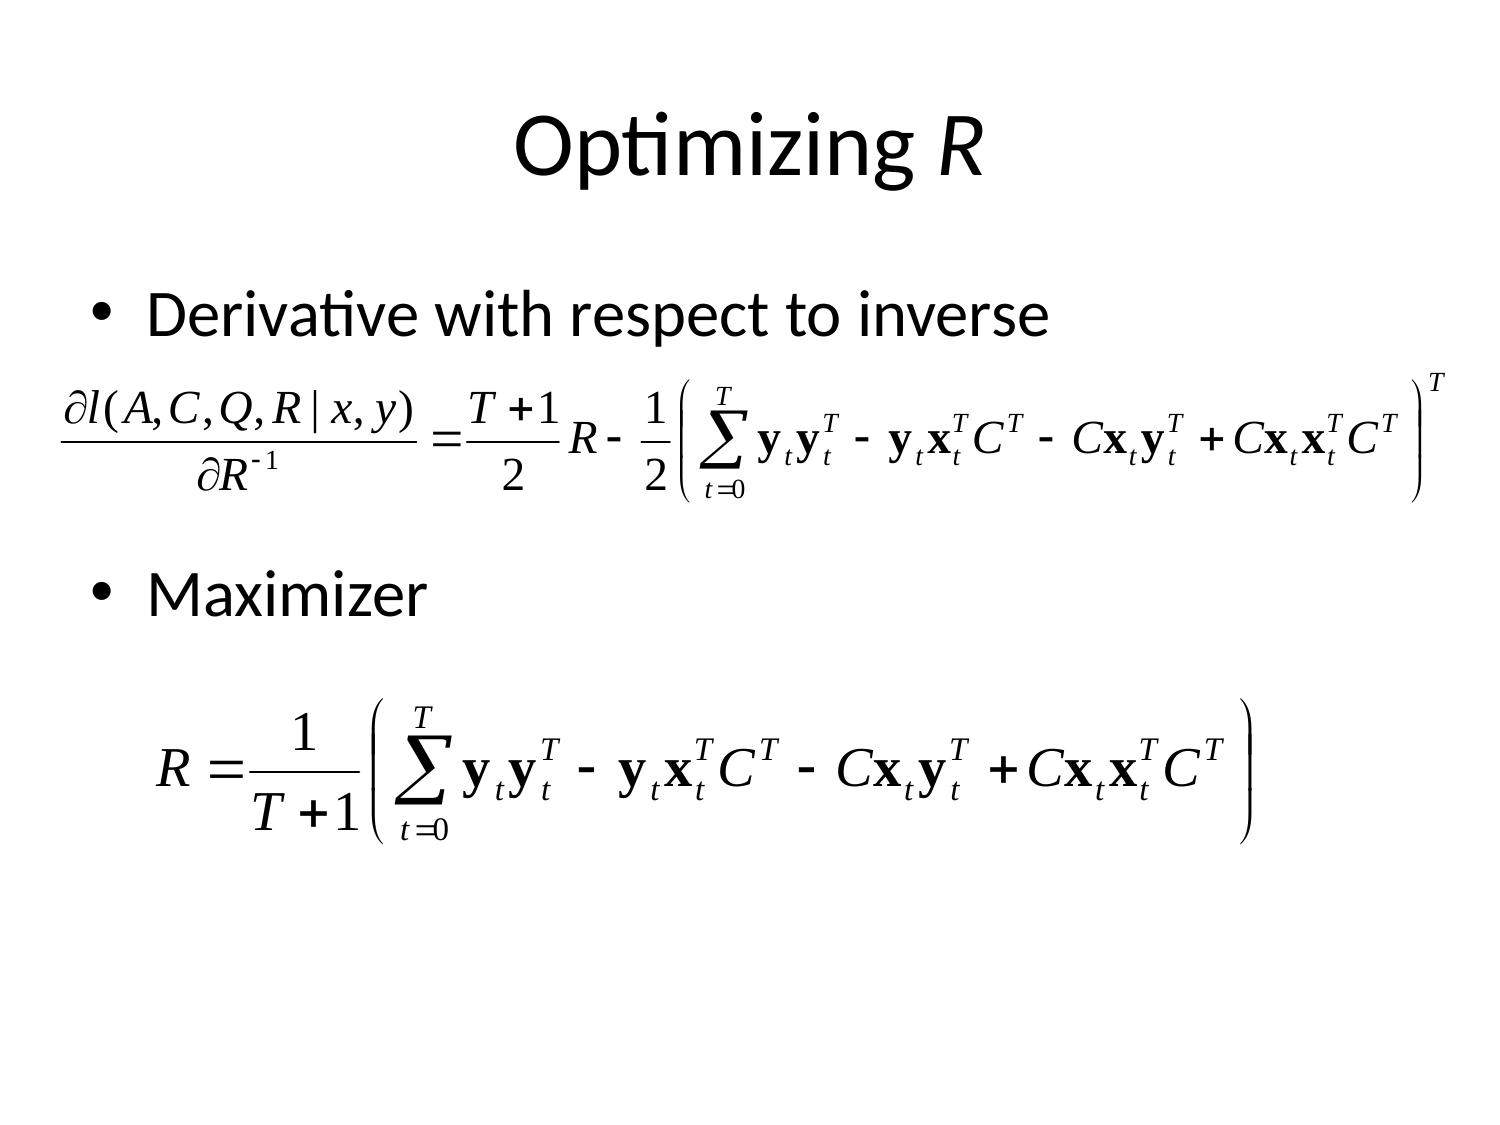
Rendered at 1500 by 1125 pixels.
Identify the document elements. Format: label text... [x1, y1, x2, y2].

list Derivative with respect to inverse Maximizer [75, 523, 1425, 1005]
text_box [145, 687, 1267, 857]
list Derivative with respect to inverse Maximizer [75, 262, 1425, 360]
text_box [53, 362, 1457, 514]
title Optimizing R [75, 45, 1425, 233]
